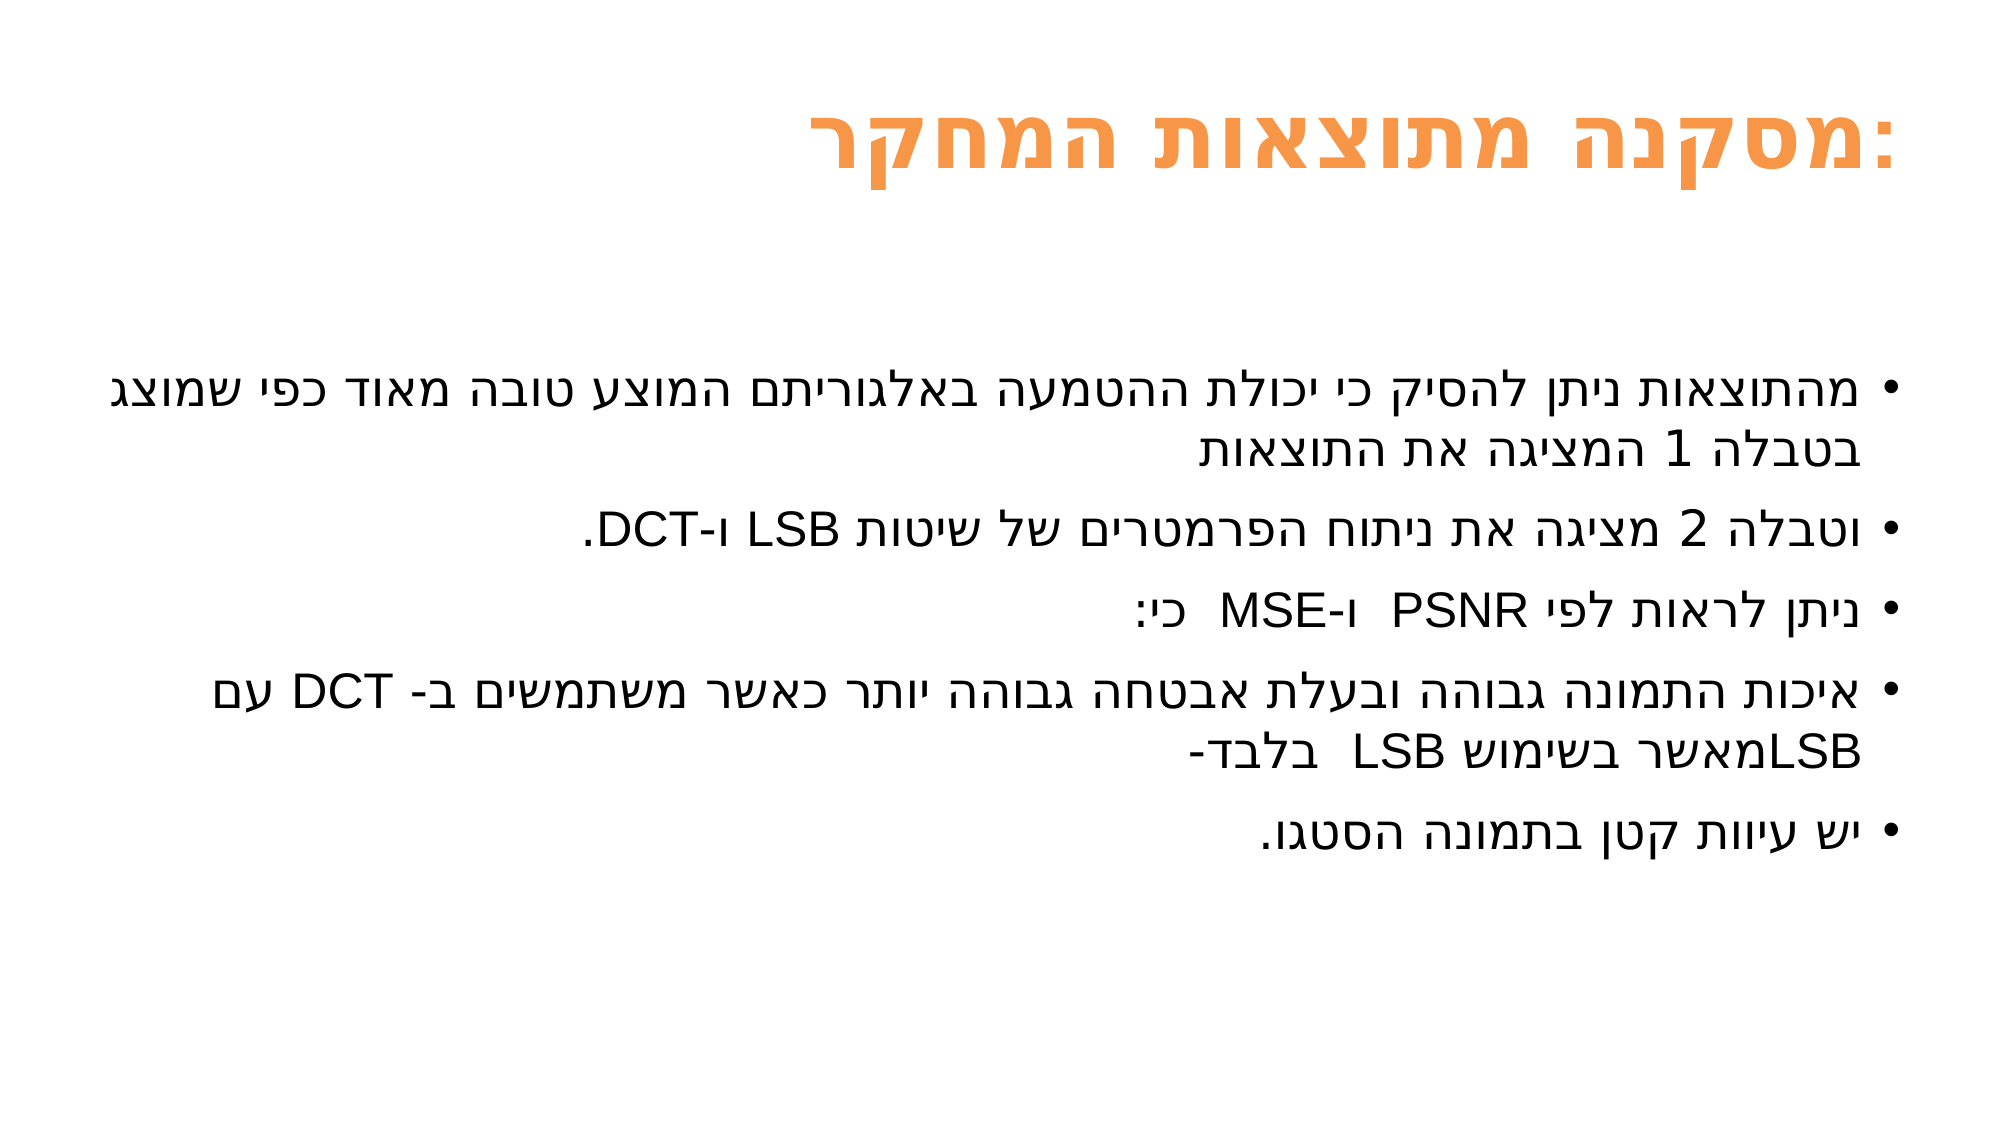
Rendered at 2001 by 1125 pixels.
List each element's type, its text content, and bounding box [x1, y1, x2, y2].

subtitle מהתוצאות ניתן להסיק כי יכולת ההטמעה באלגוריתם המוצע טובה מאוד כפי שמוצג בטבלה 1 המציגה את התוצאות וטבלה 2 מציגה את ניתוח הפרמטרים של שיטות LSB ו-DCT. ניתן לראות לפי PSNR ו-MSE כי: איכות התמונה גבוהה ובעלת אבטחה גבוהה יותר כאשר משתמשים ב- DCT עם LSBמאשר בשימוש LSB בלבד- יש עיוות קטן בתמונה הסטגו. [99, 263, 1900, 1037]
title מסקנה מתוצאות המחקר: [99, 44, 1900, 233]
